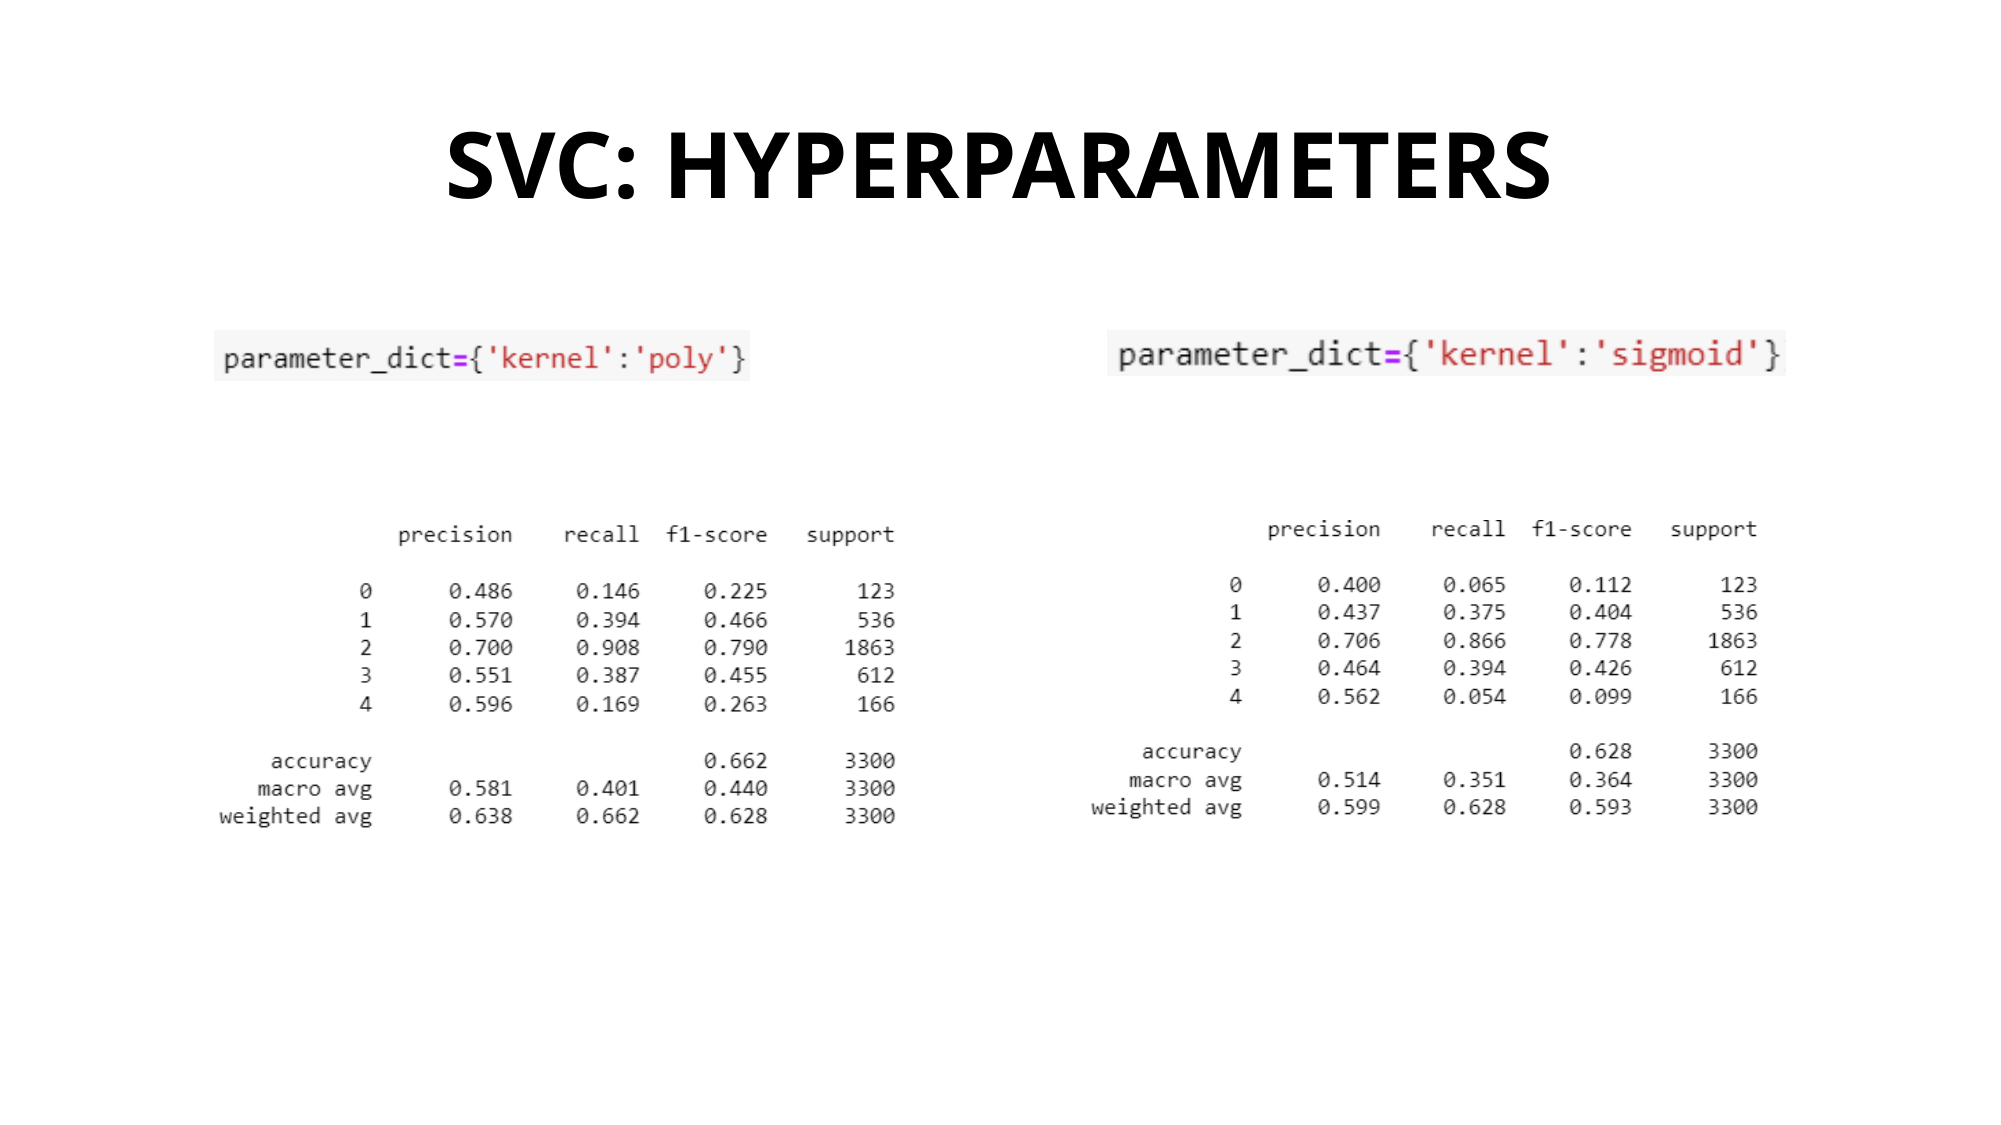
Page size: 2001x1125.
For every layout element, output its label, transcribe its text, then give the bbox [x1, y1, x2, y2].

picture [1107, 330, 1786, 376]
title SVC: HYPERPARAMETERS [137, 59, 1863, 278]
picture [214, 520, 914, 840]
picture [214, 330, 750, 381]
picture [1086, 520, 1786, 824]
